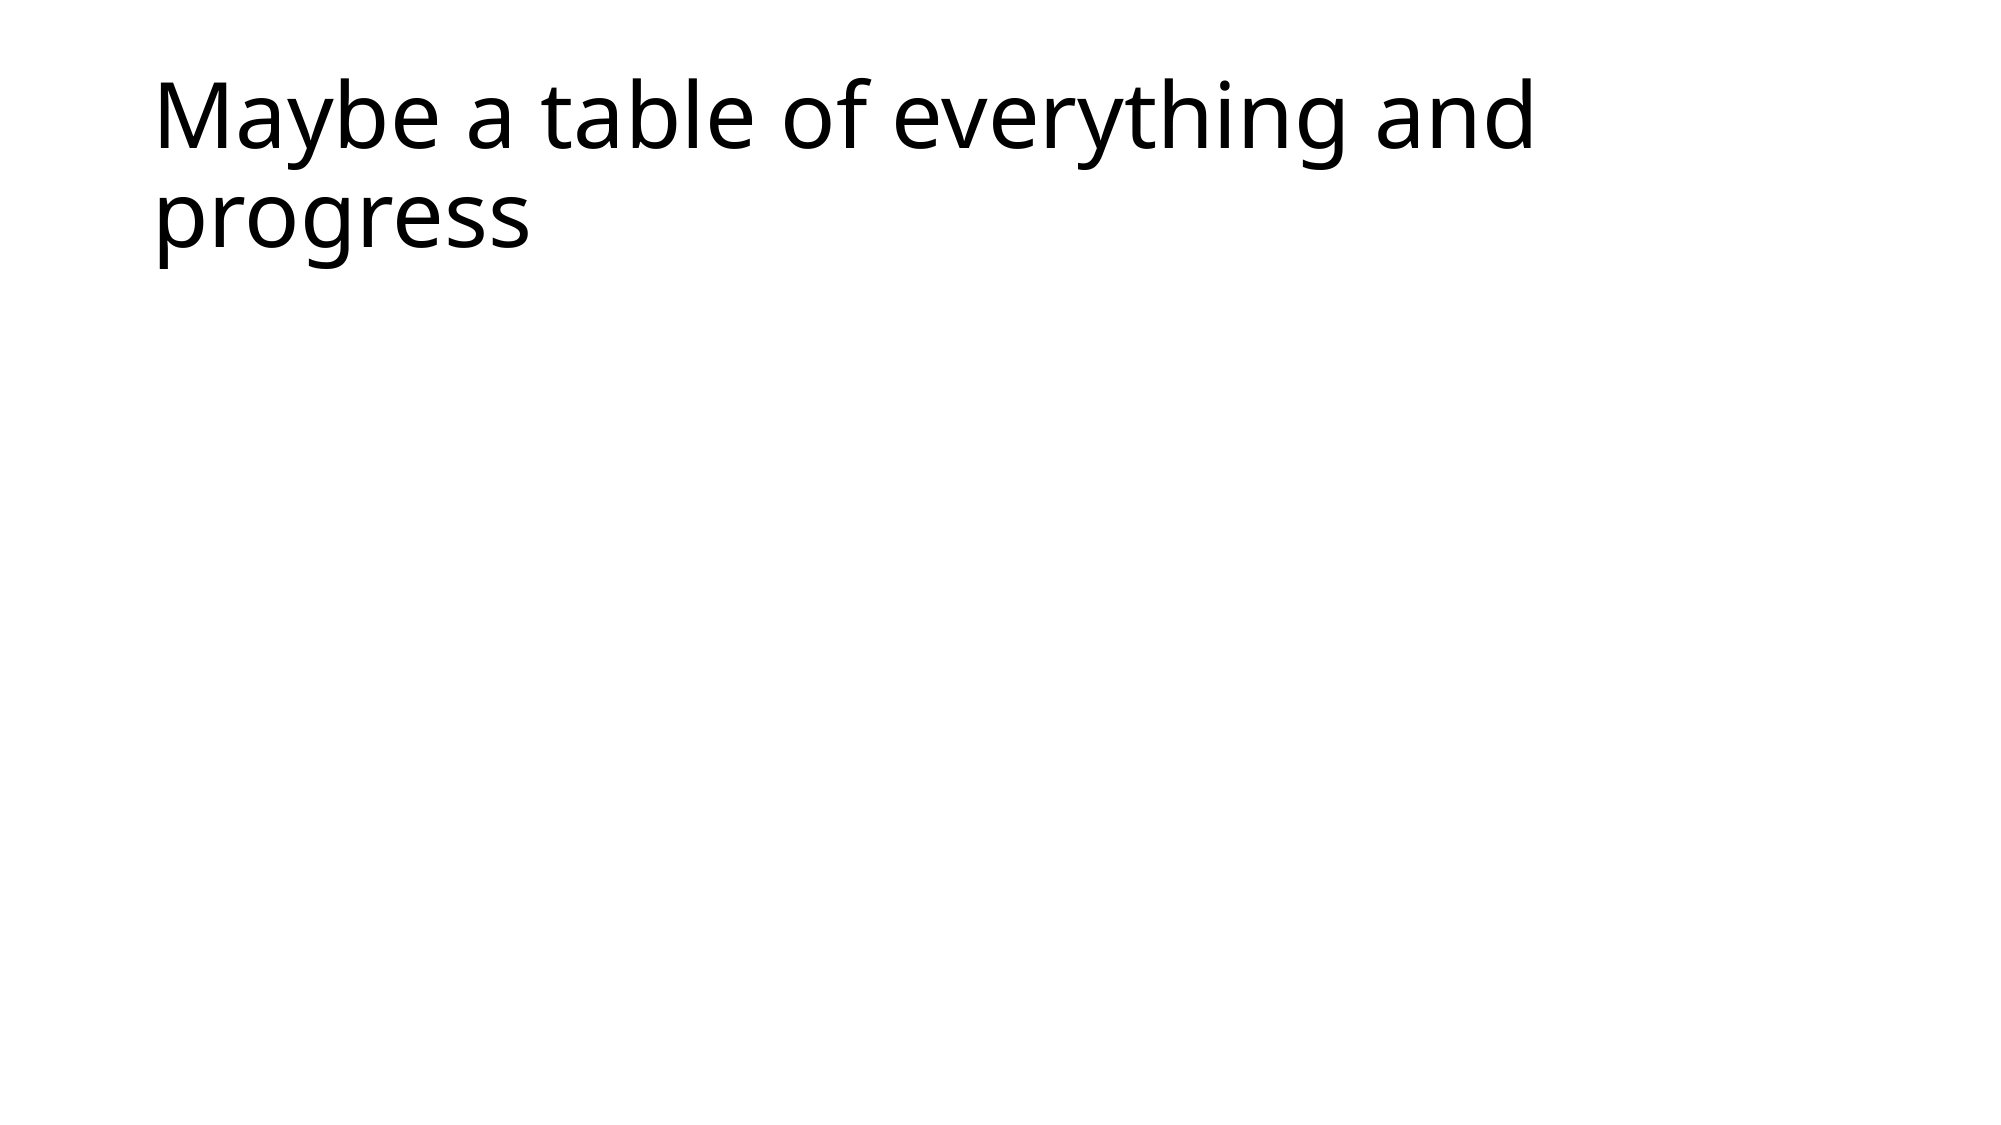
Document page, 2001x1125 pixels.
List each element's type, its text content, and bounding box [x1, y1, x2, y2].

title Maybe a table of everything and progress [137, 59, 1863, 278]
